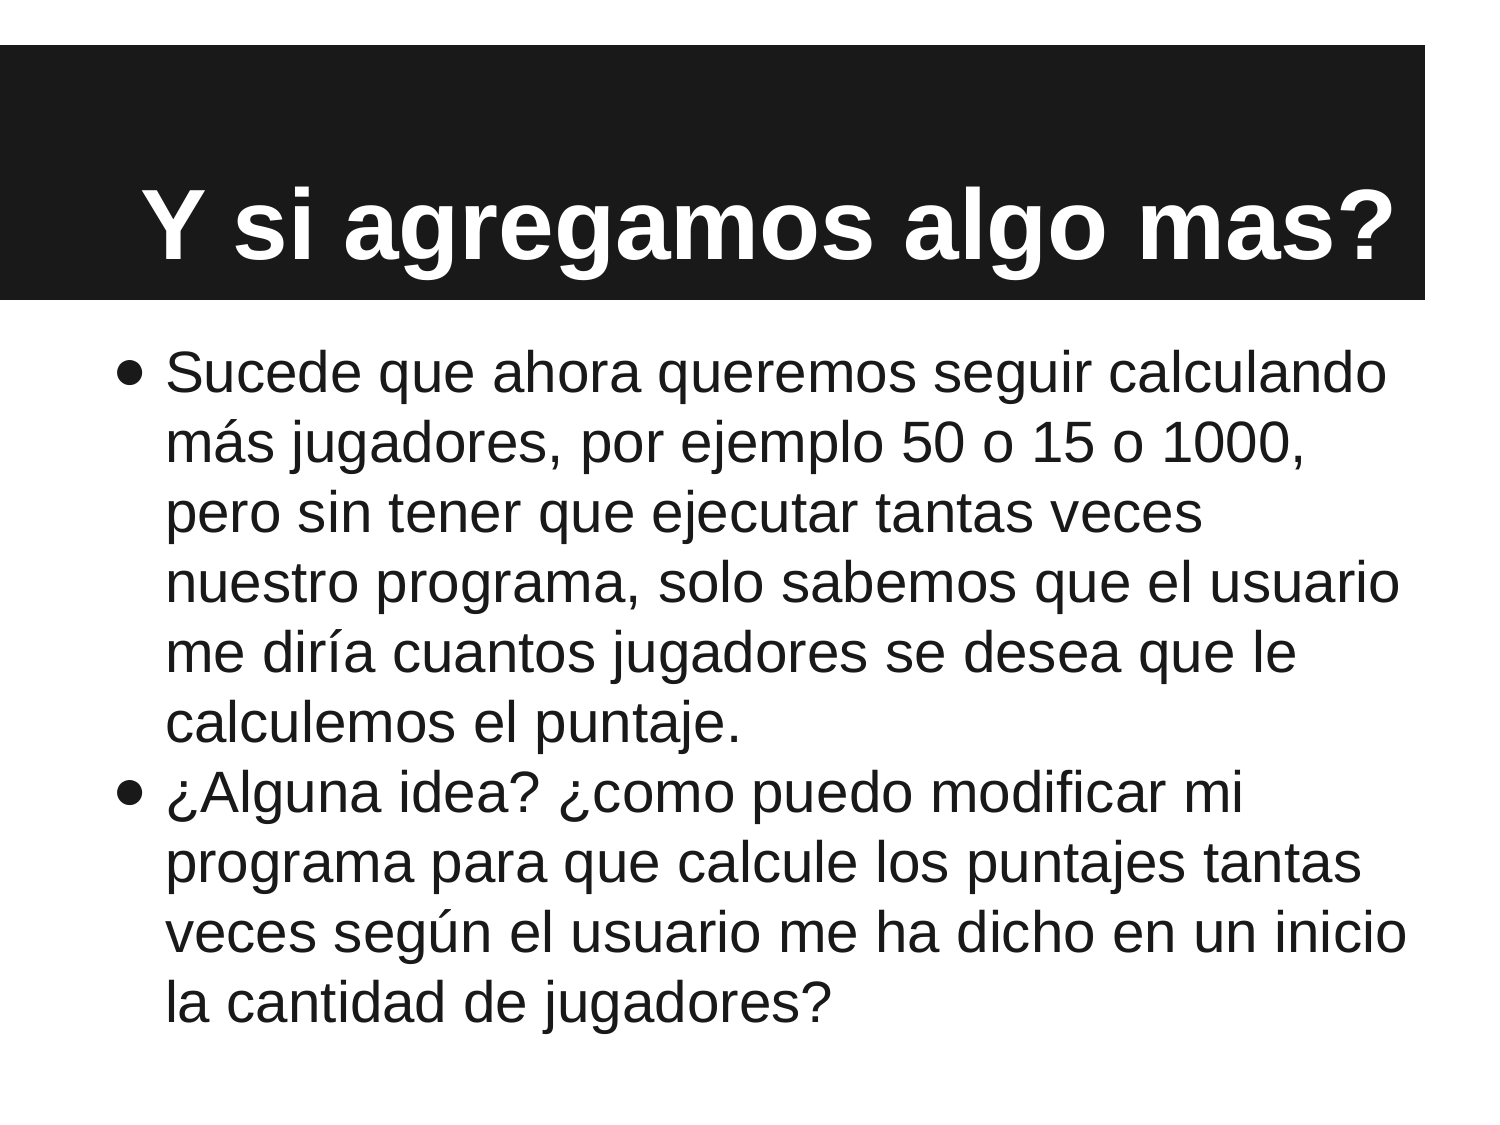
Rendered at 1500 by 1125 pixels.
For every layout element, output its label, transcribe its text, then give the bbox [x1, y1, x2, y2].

list Sucede que ahora queremos seguir calculando más jugadores, por ejemplo 50 o 15 o 1000, pero sin tener que ejecutar tantas veces nuestro programa, solo sabemos que el usuario me diría cuantos jugadores se desea que le calculemos el puntaje. ¿Alguna idea? ¿como puedo modificar mi programa para que calcule los puntajes tantas veces según el usuario me ha dicho en un inicio la cantidad de jugadores? [75, 319, 1425, 1078]
title Y si agregamos algo mas? [75, 45, 1425, 295]
